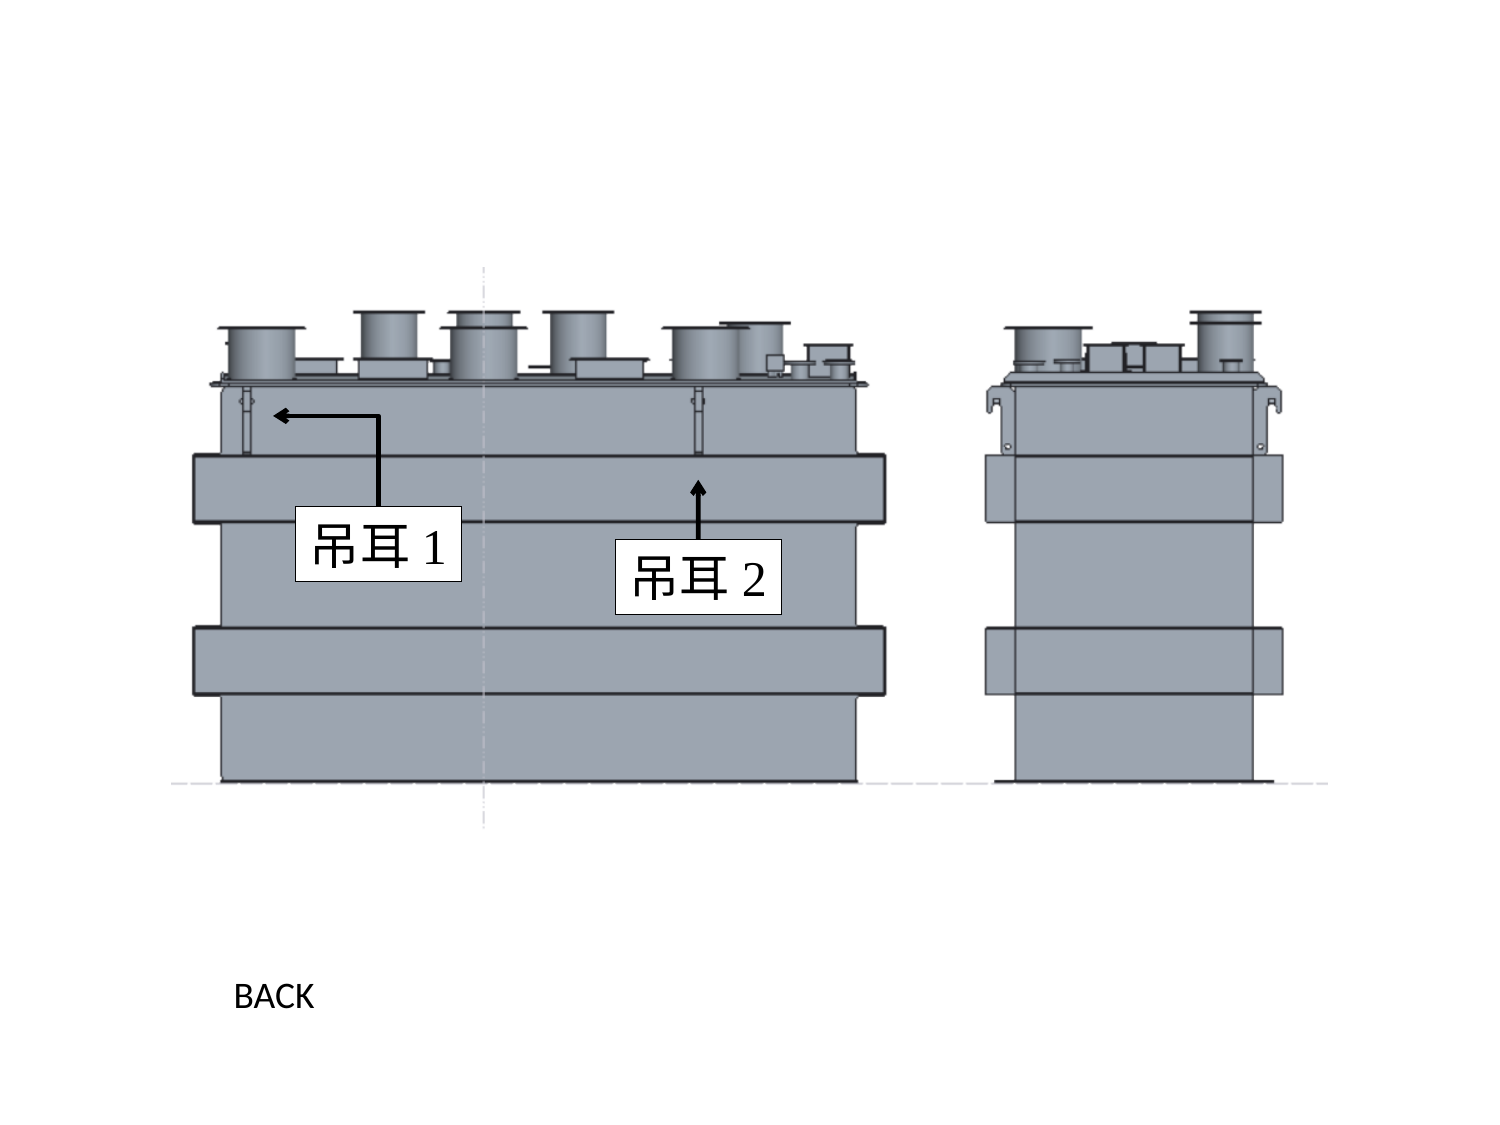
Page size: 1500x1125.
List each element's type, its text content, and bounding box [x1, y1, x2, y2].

text_box BACK [218, 964, 330, 1024]
picture [170, 266, 1328, 832]
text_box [280, 408, 372, 515]
